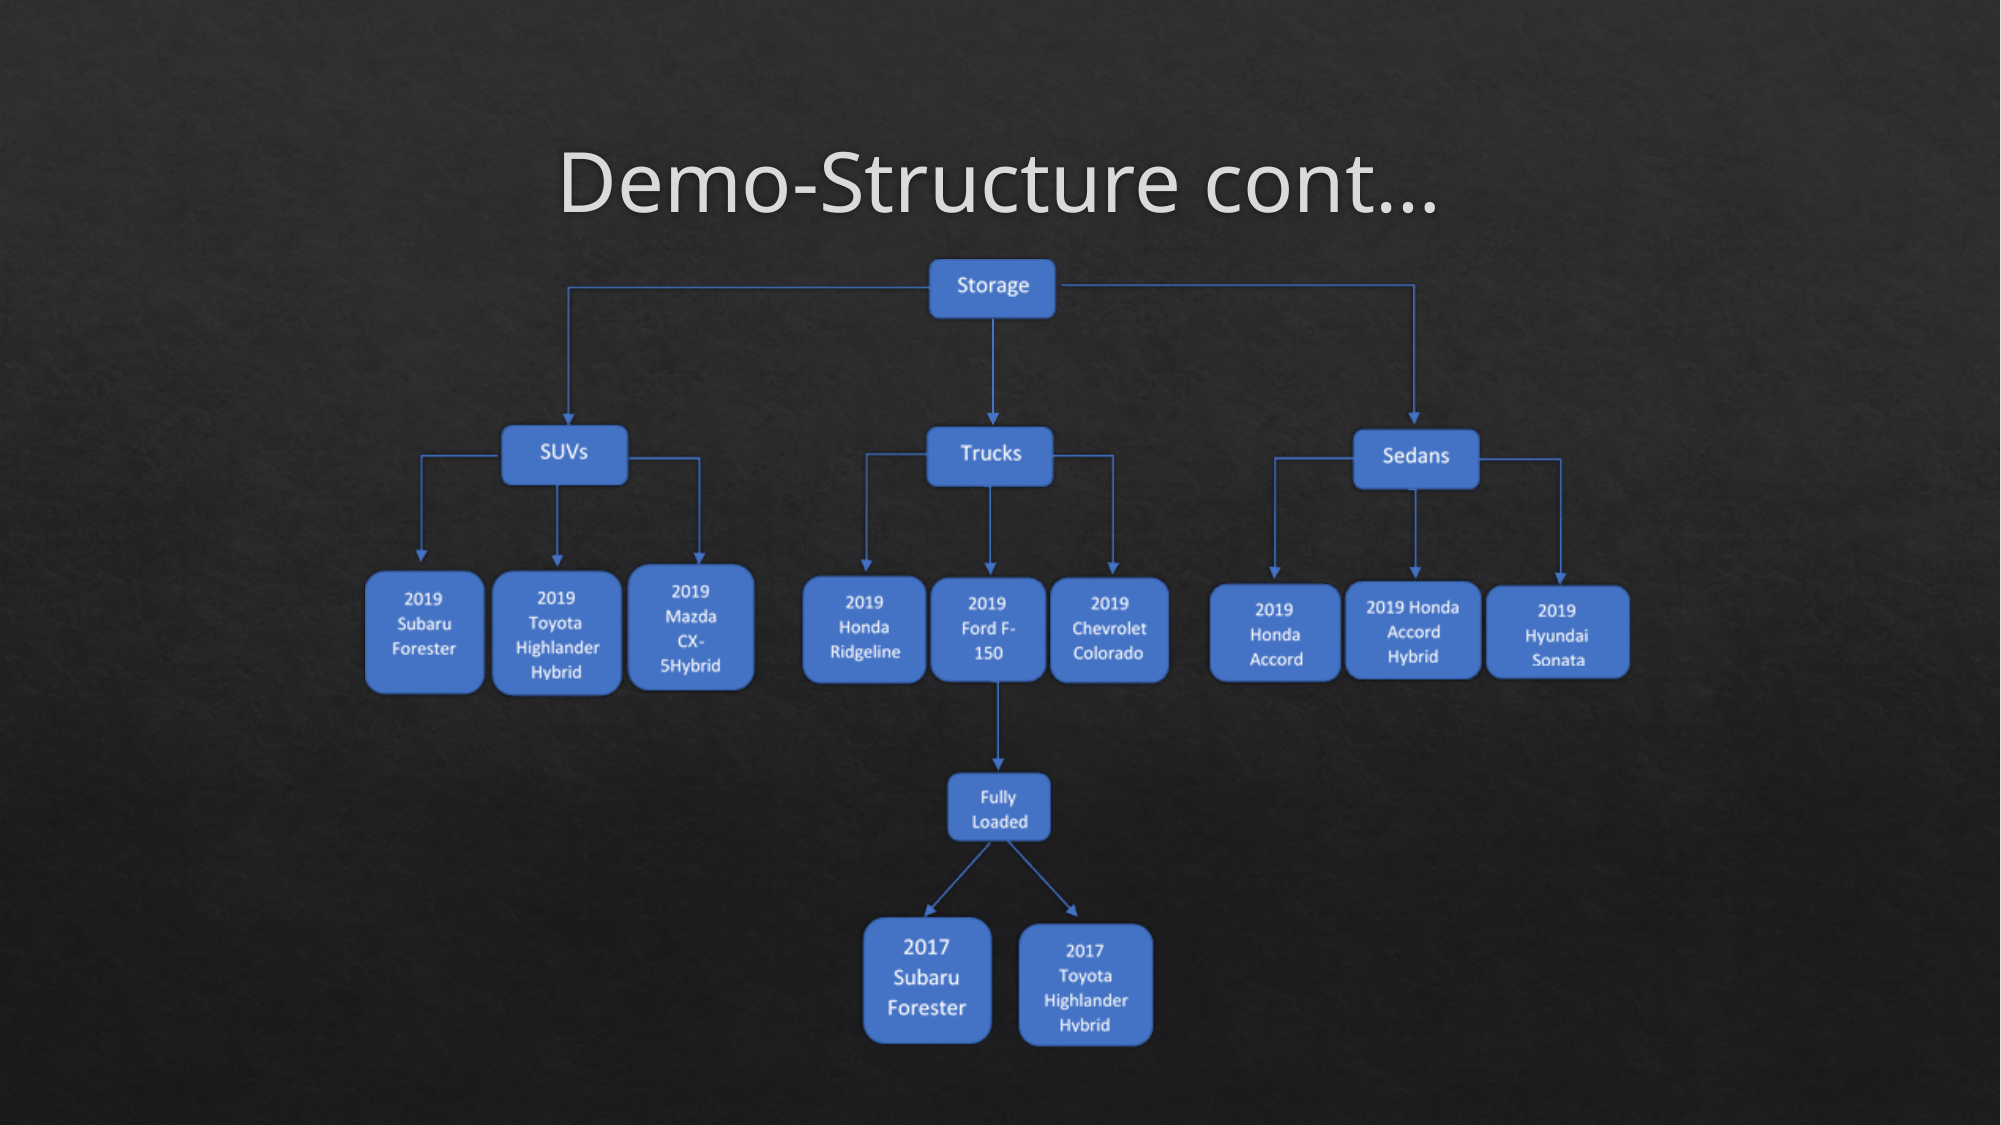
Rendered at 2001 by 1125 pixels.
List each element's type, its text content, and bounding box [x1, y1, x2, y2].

title Demo-Structure cont… [149, 99, 1849, 260]
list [364, 258, 1634, 1052]
